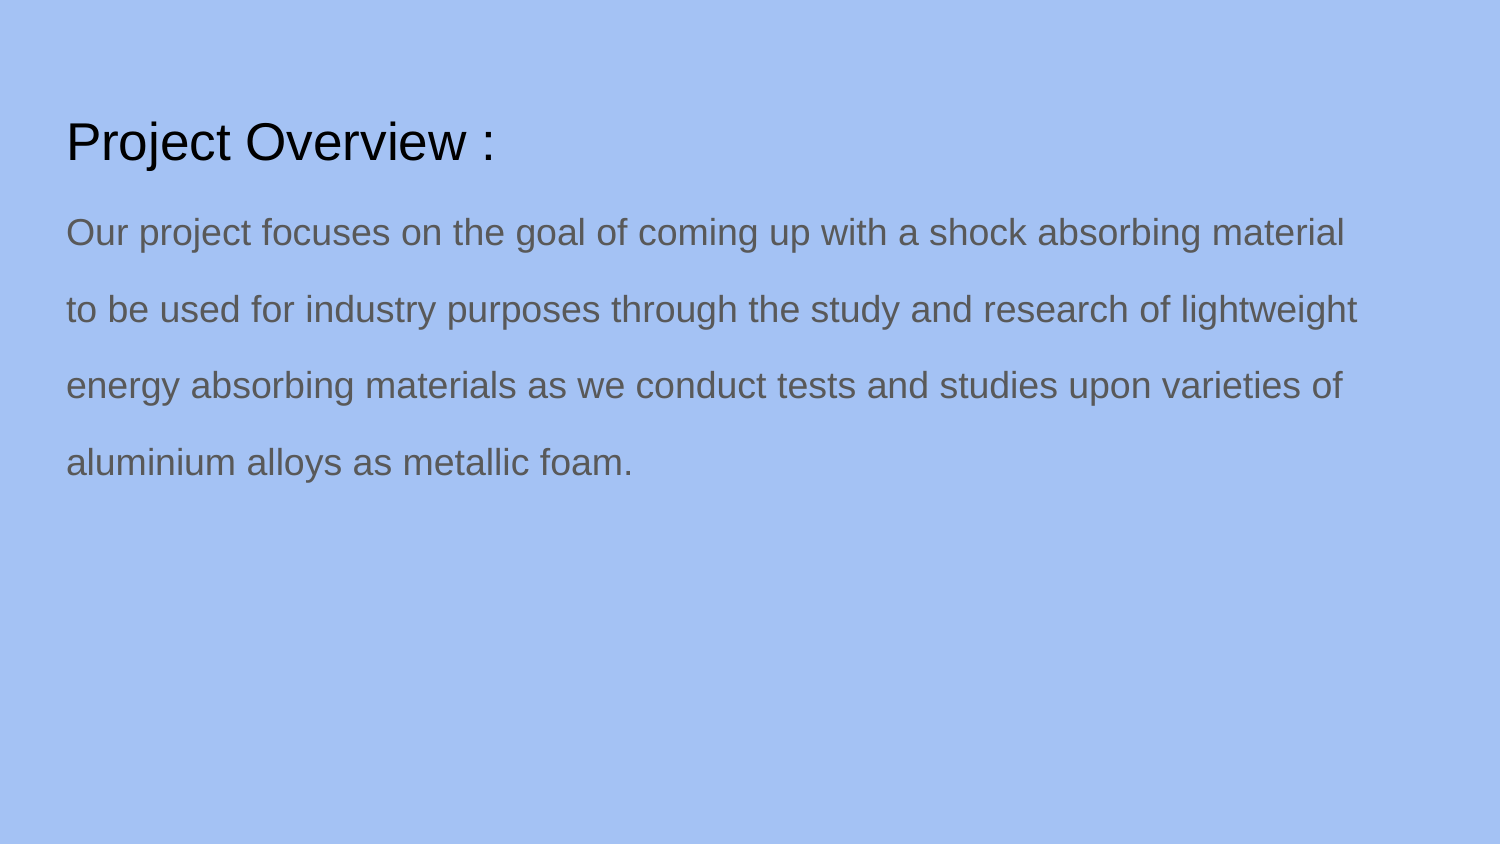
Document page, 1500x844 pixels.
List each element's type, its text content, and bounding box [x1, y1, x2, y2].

list Our project focuses on the goal of coming up with a shock absorbing material to be used for industry purposes through the study and research of lightweight energy absorbing materials as we conduct tests and studies upon varieties of aluminium alloys as metallic foam. [51, 186, 1449, 747]
title Project Overview : [51, 92, 1449, 186]
